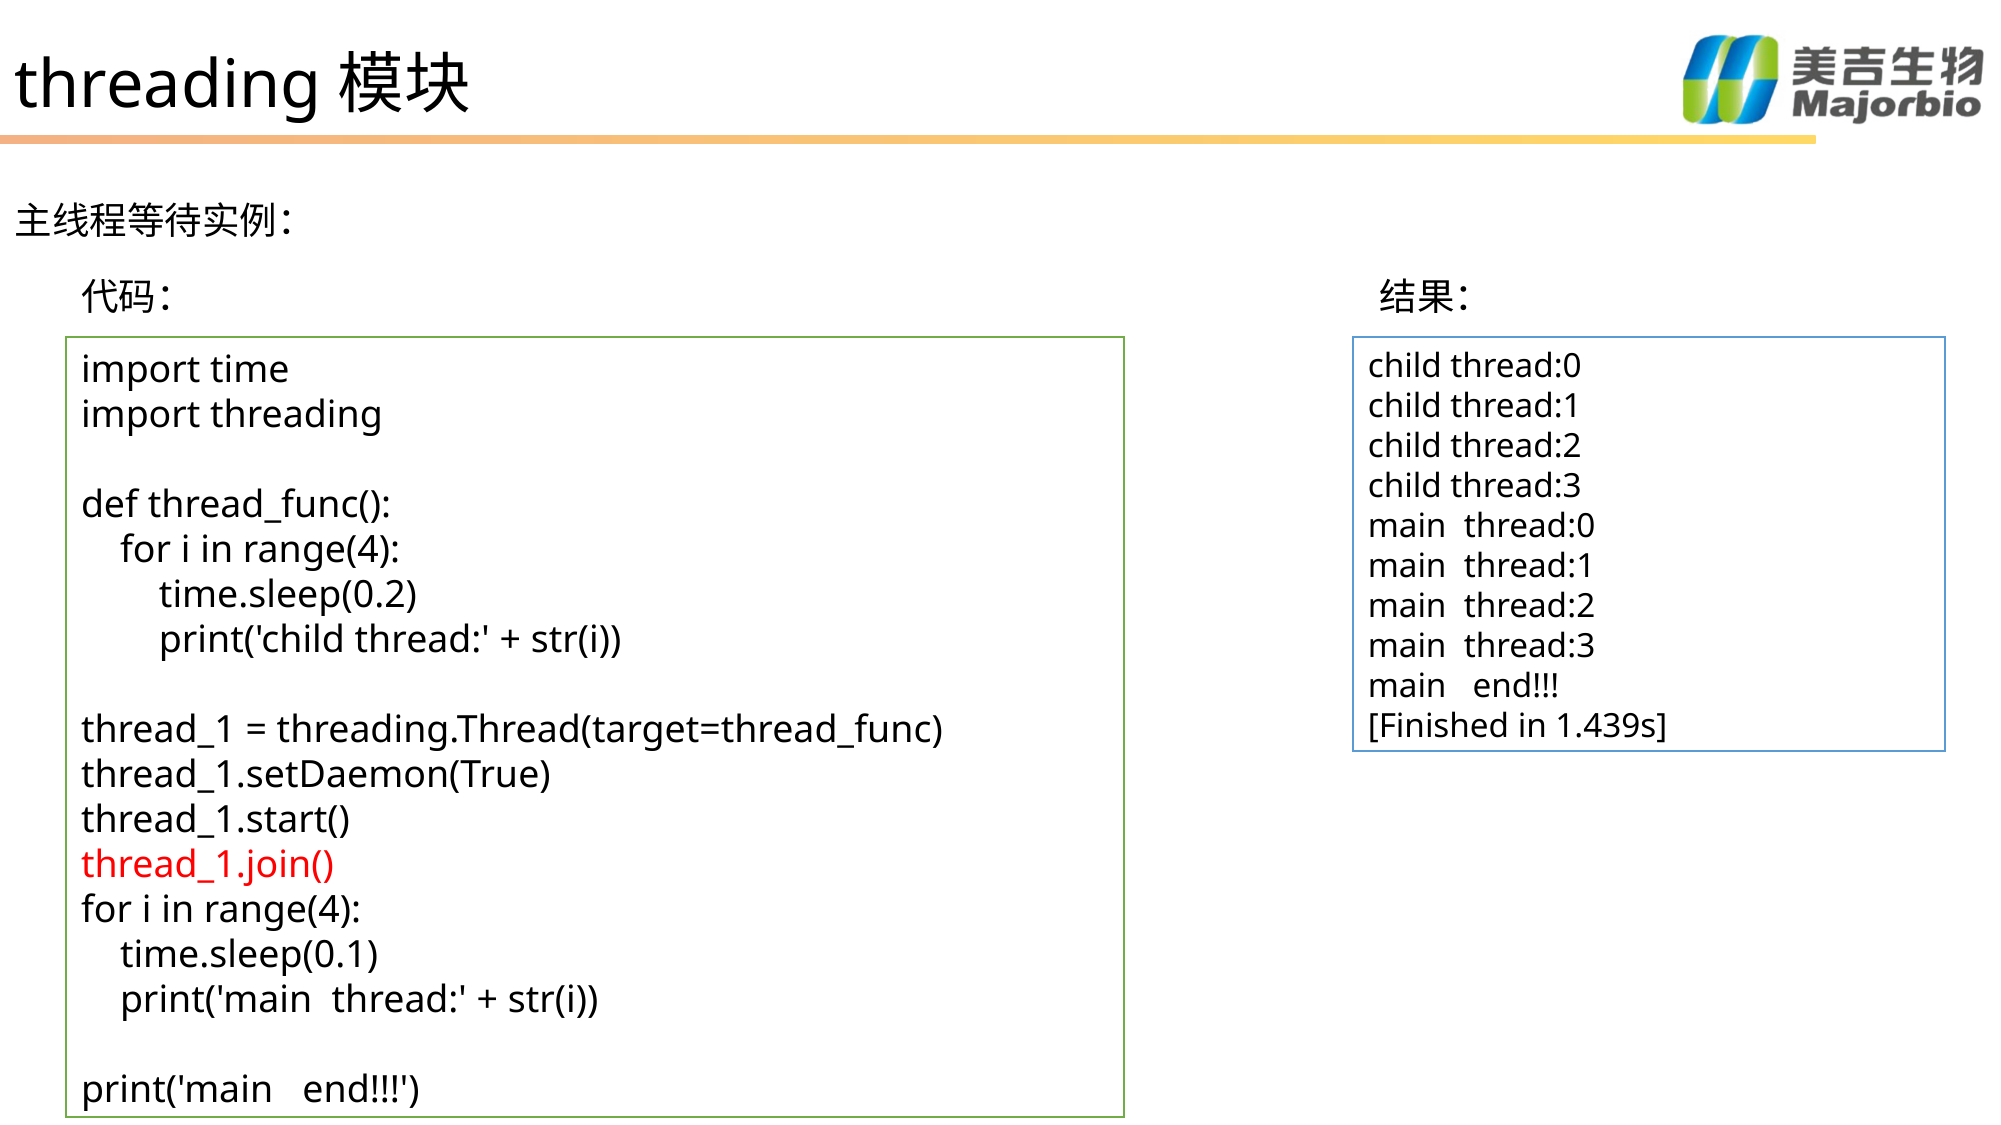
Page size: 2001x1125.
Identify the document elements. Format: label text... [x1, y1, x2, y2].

text_box 代码： [66, 265, 351, 326]
text_box 主线程等待实例： [0, 189, 994, 250]
text_box 结果： [1365, 265, 1650, 326]
picture [1644, 0, 2000, 187]
text_box [0, 135, 1644, 145]
text_box child thread:0 child thread:1 child thread:2 child thread:3 main thread:0 main thread:1 main thread:2 main thread:3 main end!!! [Finished in 1.439s] [1352, 336, 1946, 752]
text_box import time import threading def thread_func(): for i in range(4): time.sleep(0.2) print('child thread:' + str(i)) thread_1 = threading.Thread(target=thread_func) thread_1.setDaemon(True) thread_1.start() thread_1.join() for i in range(4): time.sleep(0.1) print('main thread:' + str(i)) print('main end!!!') [65, 336, 1125, 1118]
text_box threading模块 [0, 33, 823, 128]
